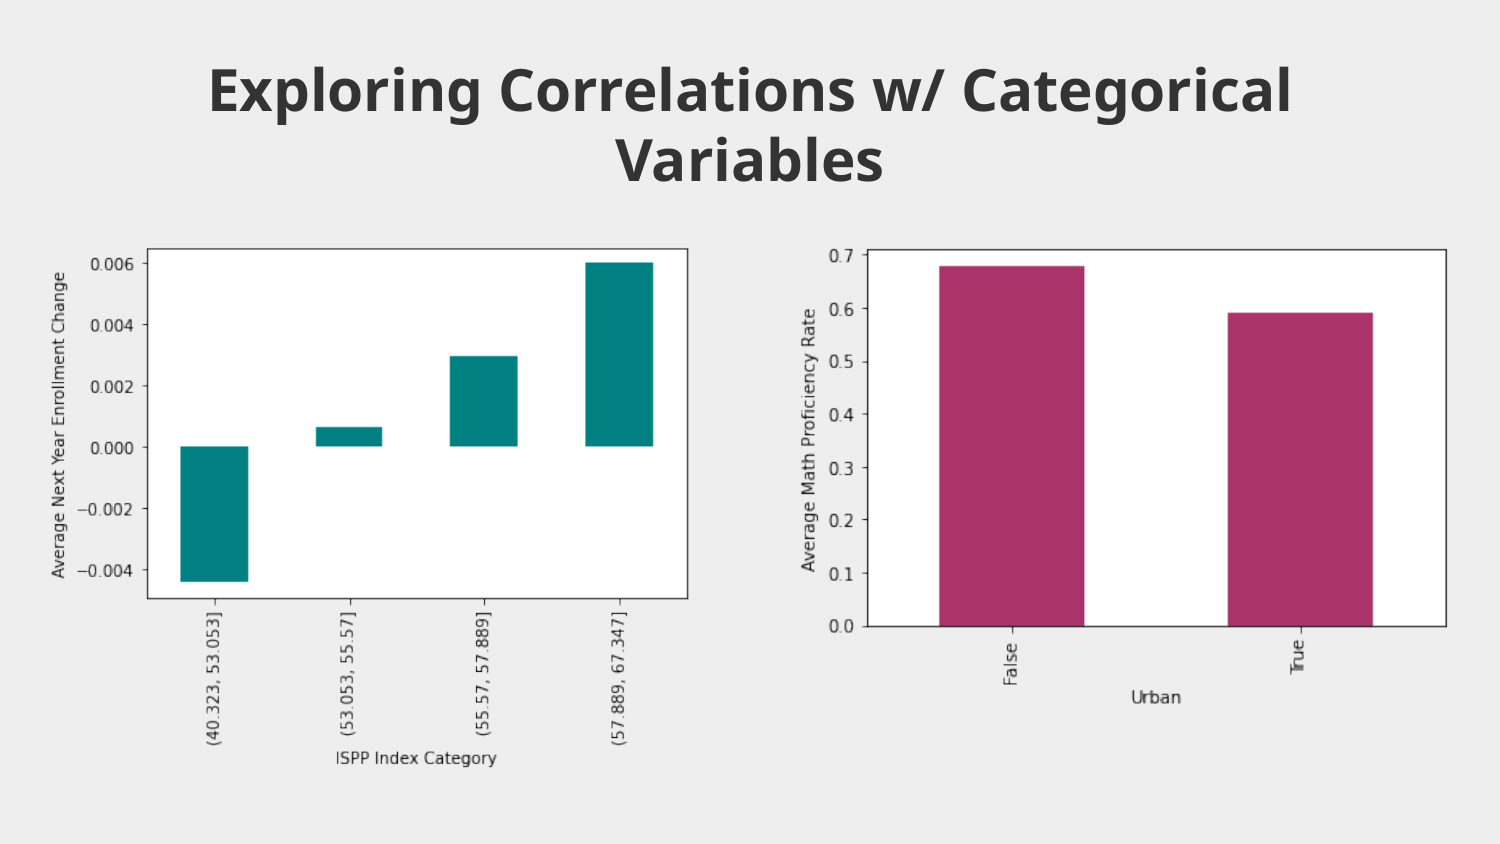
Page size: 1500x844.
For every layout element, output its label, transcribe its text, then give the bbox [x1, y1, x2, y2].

picture [790, 237, 1458, 718]
picture [41, 237, 697, 779]
title Exploring Correlations w/ Categorical Variables [58, 79, 1442, 167]
